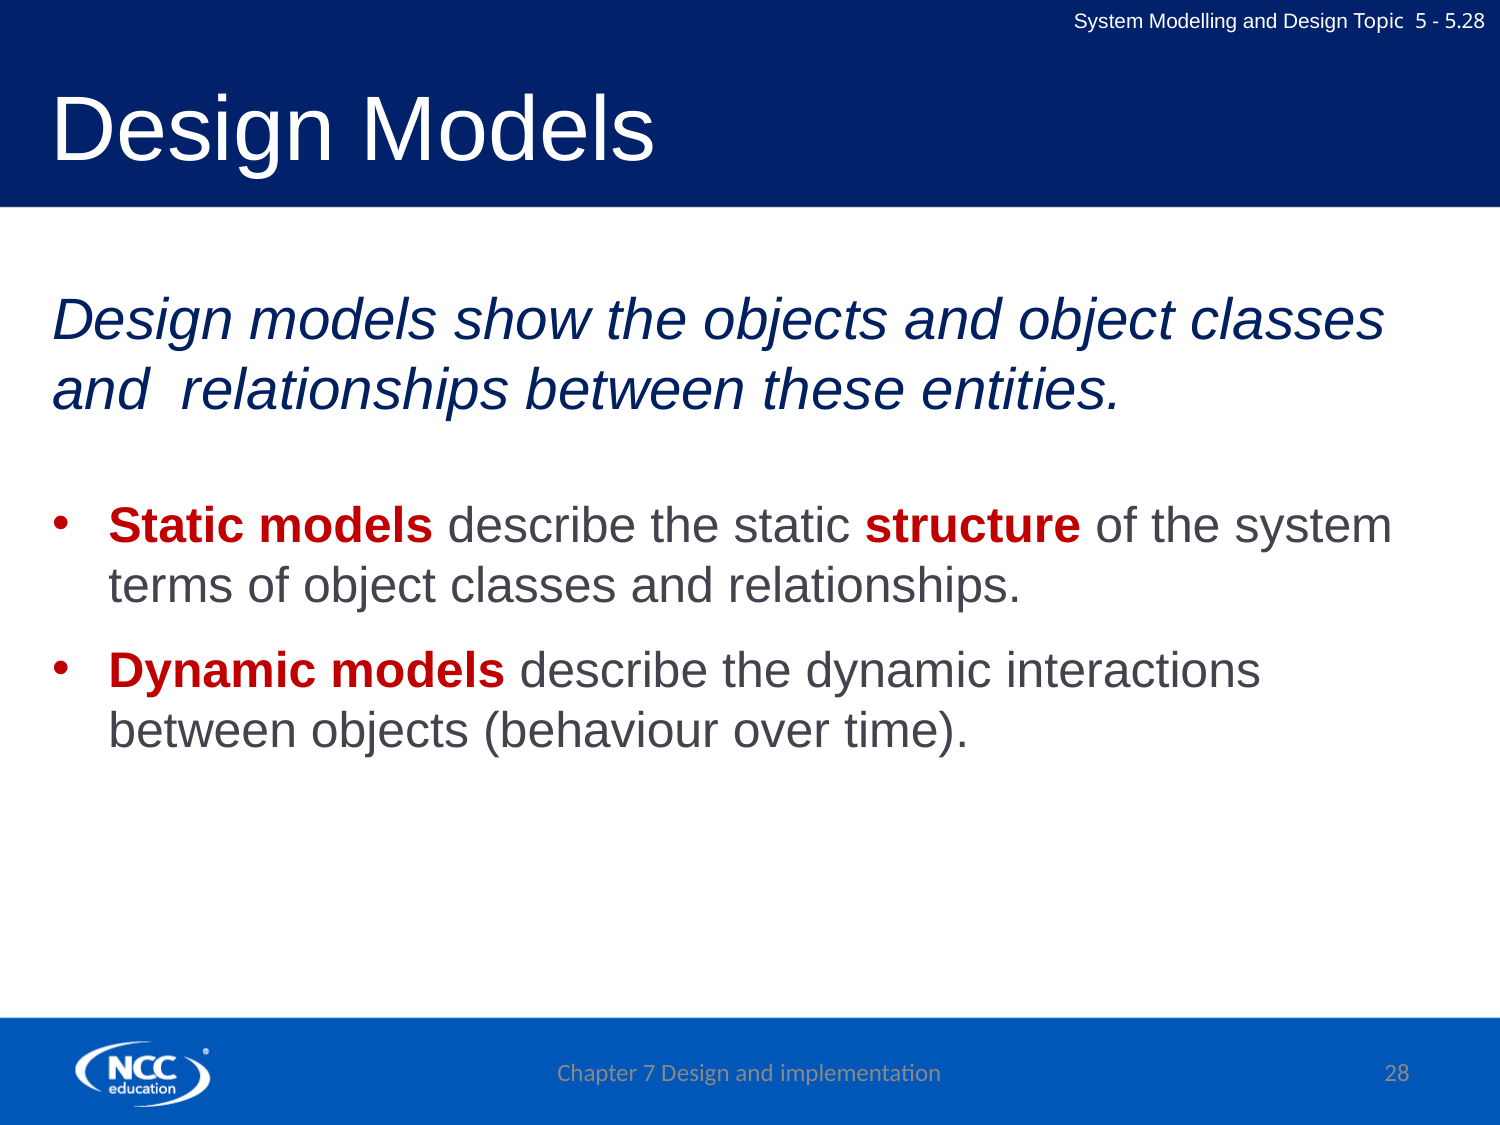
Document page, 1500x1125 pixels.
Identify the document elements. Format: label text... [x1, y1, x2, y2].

text_box Design models show the objects and object classes and relationships between these entities. Static models describe the static structure of the system terms of object classes and relationships. Dynamic models describe the dynamic interactions between objects (behaviour over time). [50, 278, 1459, 758]
slide_number 28 [1378, 1060, 1417, 1125]
picture [0, 0, 1500, 1125]
text_box Design Models [50, 67, 1398, 180]
footer Chapter 7 Design and implementation [555, 1060, 945, 1125]
